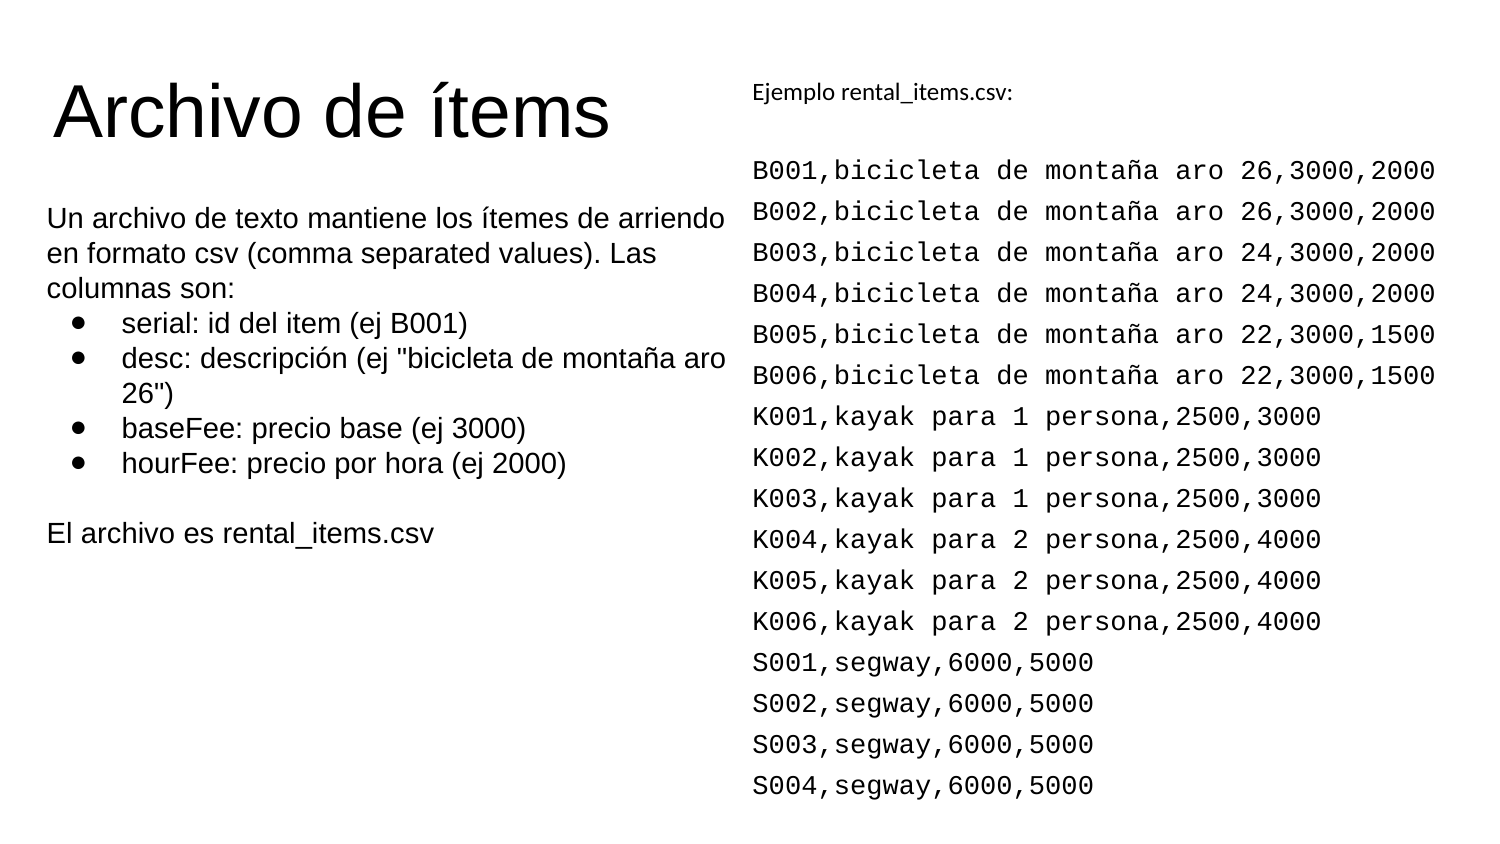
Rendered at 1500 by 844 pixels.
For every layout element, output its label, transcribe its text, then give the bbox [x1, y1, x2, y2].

text_box Ejemplo rental_items.csv: B001,bicicleta de montaña aro 26,3000,2000 B002,bicicleta de montaña aro 26,3000,2000 B003,bicicleta de montaña aro 24,3000,2000 B004,bicicleta de montaña aro 24,3000,2000 B005,bicicleta de montaña aro 22,3000,1500 B006,bicicleta de montaña aro 22,3000,1500 K001,kayak para 1 persona,2500,3000 K002,kayak para 1 persona,2500,3000 K003,kayak para 1 persona,2500,3000 K004,kayak para 2 persona,2500,4000 K005,kayak para 2 persona,2500,4000 K006,kayak para 2 persona,2500,4000 S001,segway,6000,5000 S002,segway,6000,5000 S003,segway,6000,5000 S004,segway,6000,5000 [737, 58, 1500, 811]
title Archivo de ítems [38, 38, 1436, 177]
text_box Un archivo de texto mantiene los ítemes de arriendo en formato csv (comma separated values). Las columnas son: serial: id del item (ej B001) desc: descripción (ej "bicicleta de montaña aro 26") baseFee: precio base (ej 3000) hourFee: precio por hora (ej 2000) El archivo es rental_items.csv [31, 184, 750, 581]
